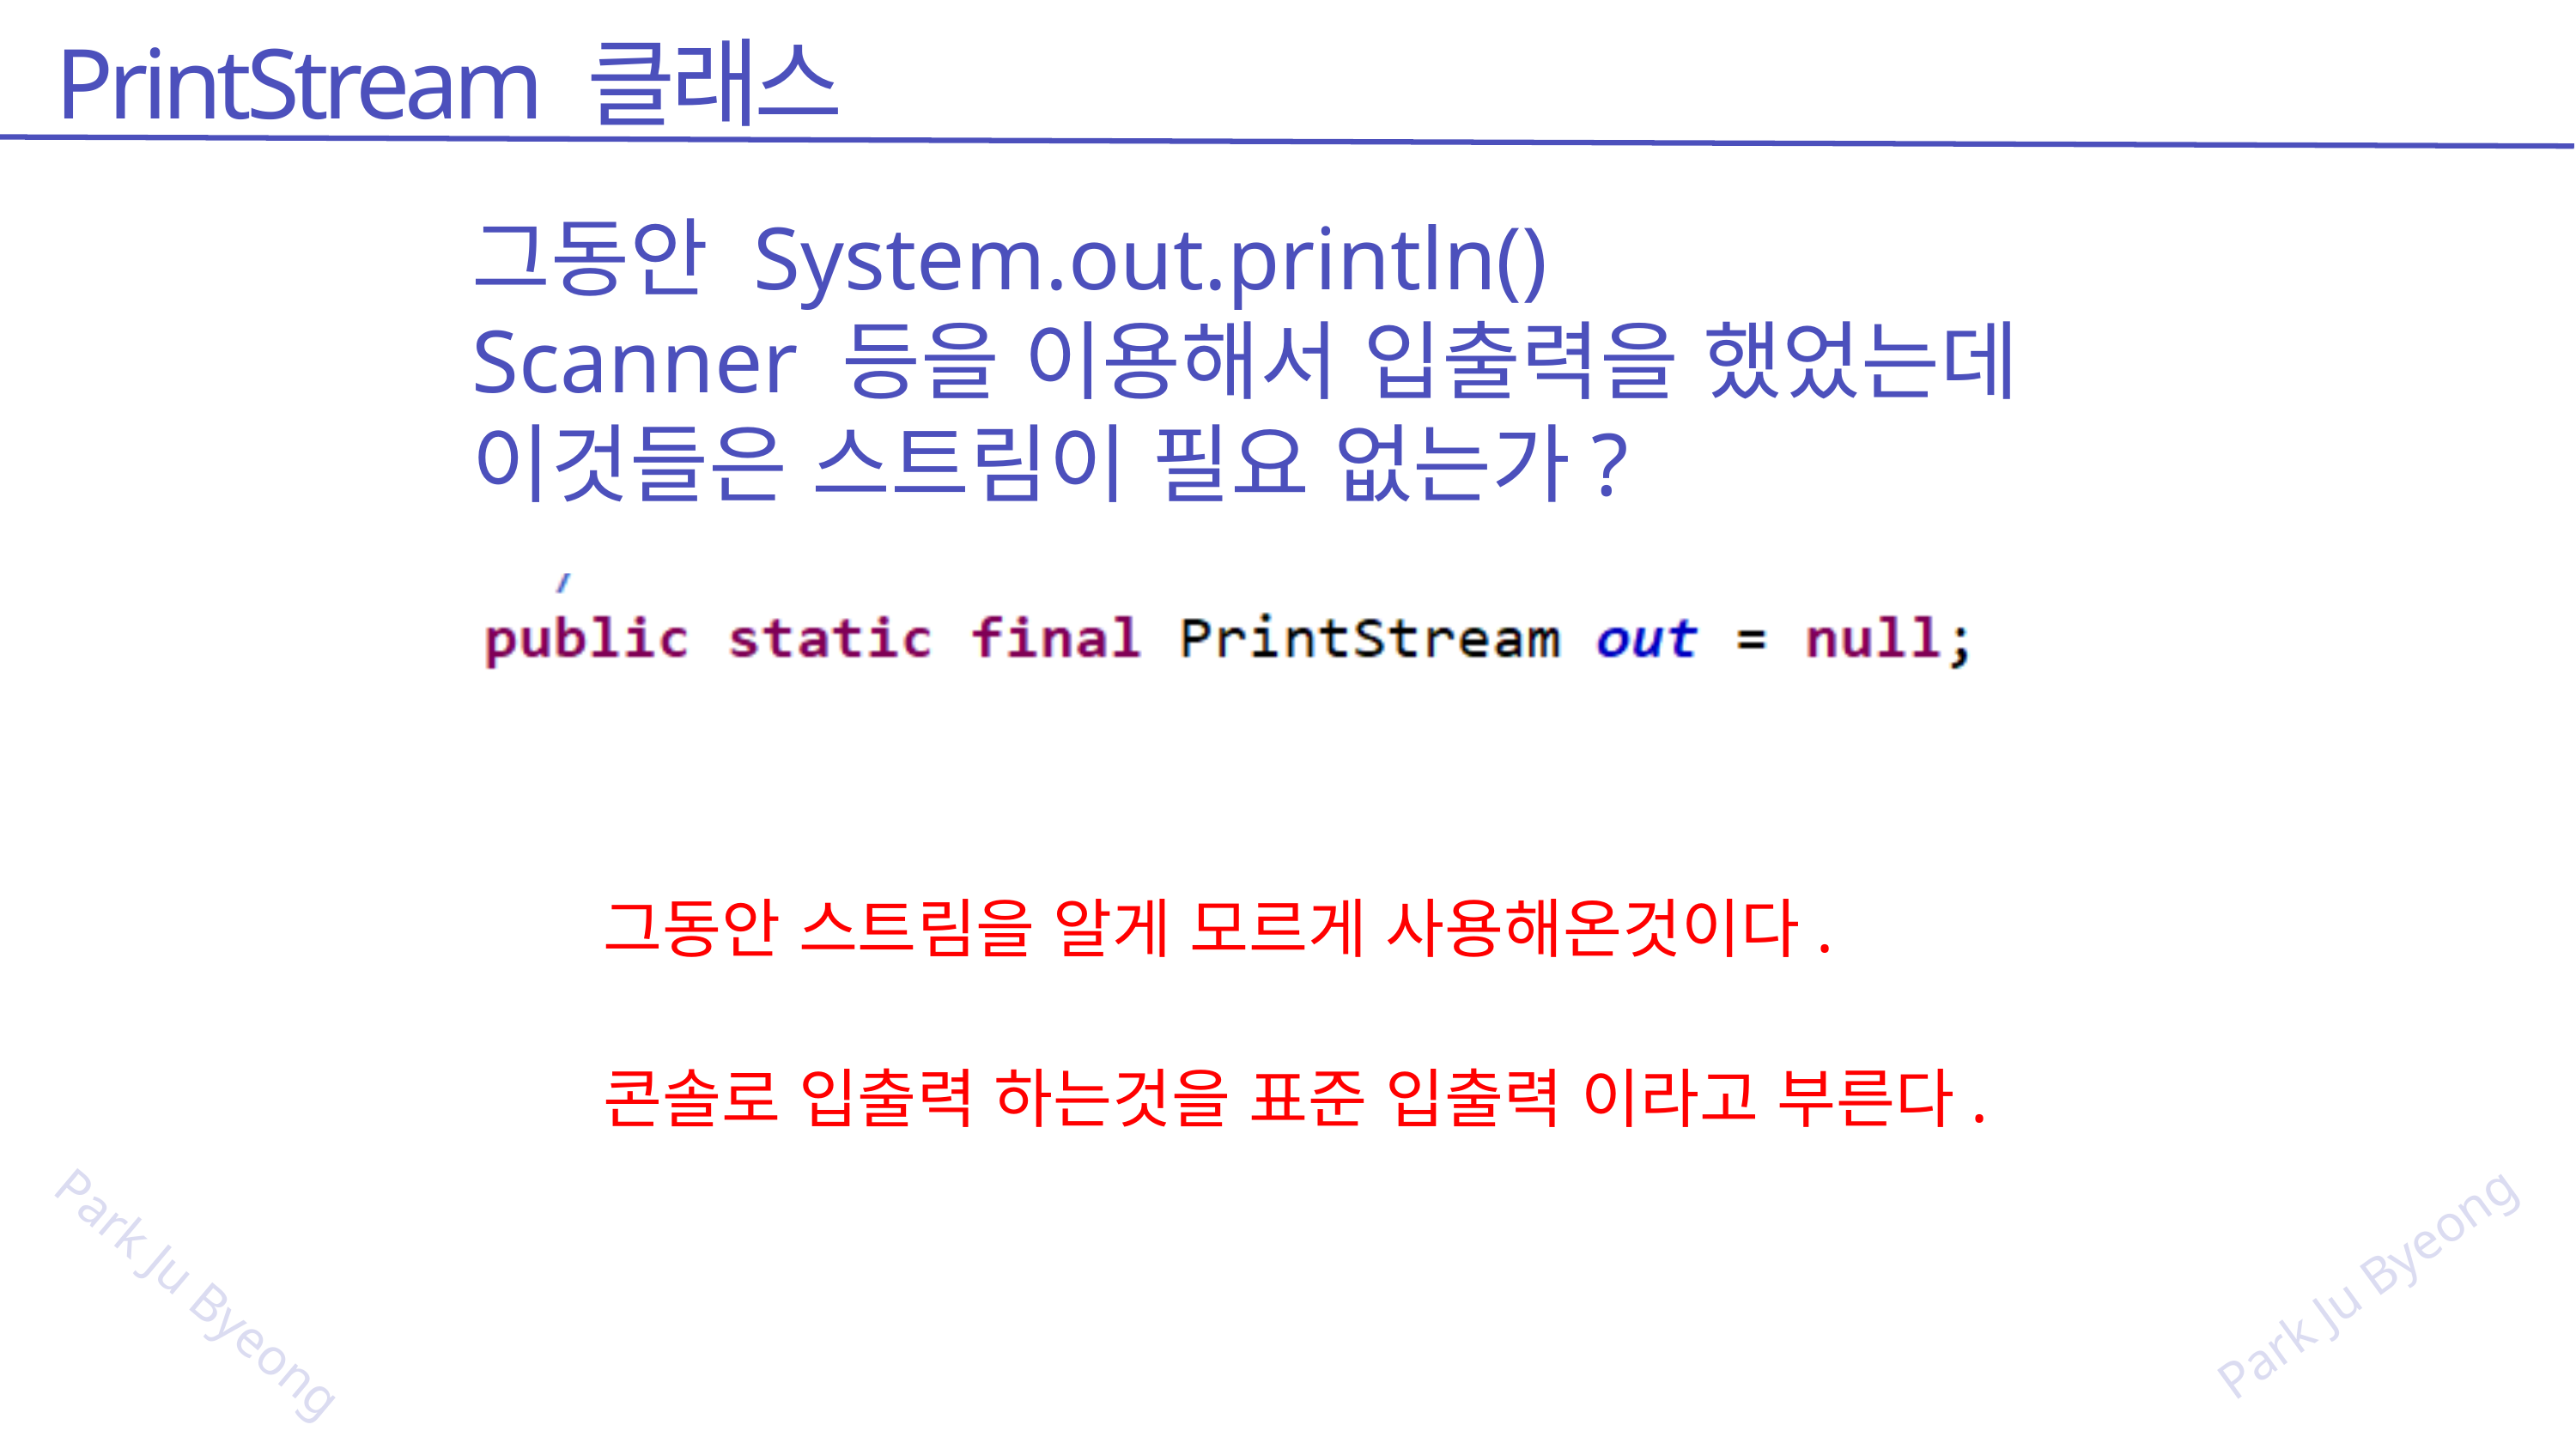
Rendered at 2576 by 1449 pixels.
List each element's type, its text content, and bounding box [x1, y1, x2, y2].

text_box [0, 136, 2574, 147]
text_box PrintStream 클래스 [42, 15, 1782, 134]
text_box 그동안 스트림을 알게 모르게 사용해온것이다. [590, 882, 2179, 973]
text_box 콘솔로 입출력 하는것을 표준 입출력 이라고 부른다. [590, 1052, 2287, 1142]
text_box 그동안 System.out.println() Scanner 등을 이용해서 입출력을 했었는데 이것들은 스트림이 필요 없는가? [459, 197, 2457, 519]
picture [461, 573, 2110, 757]
